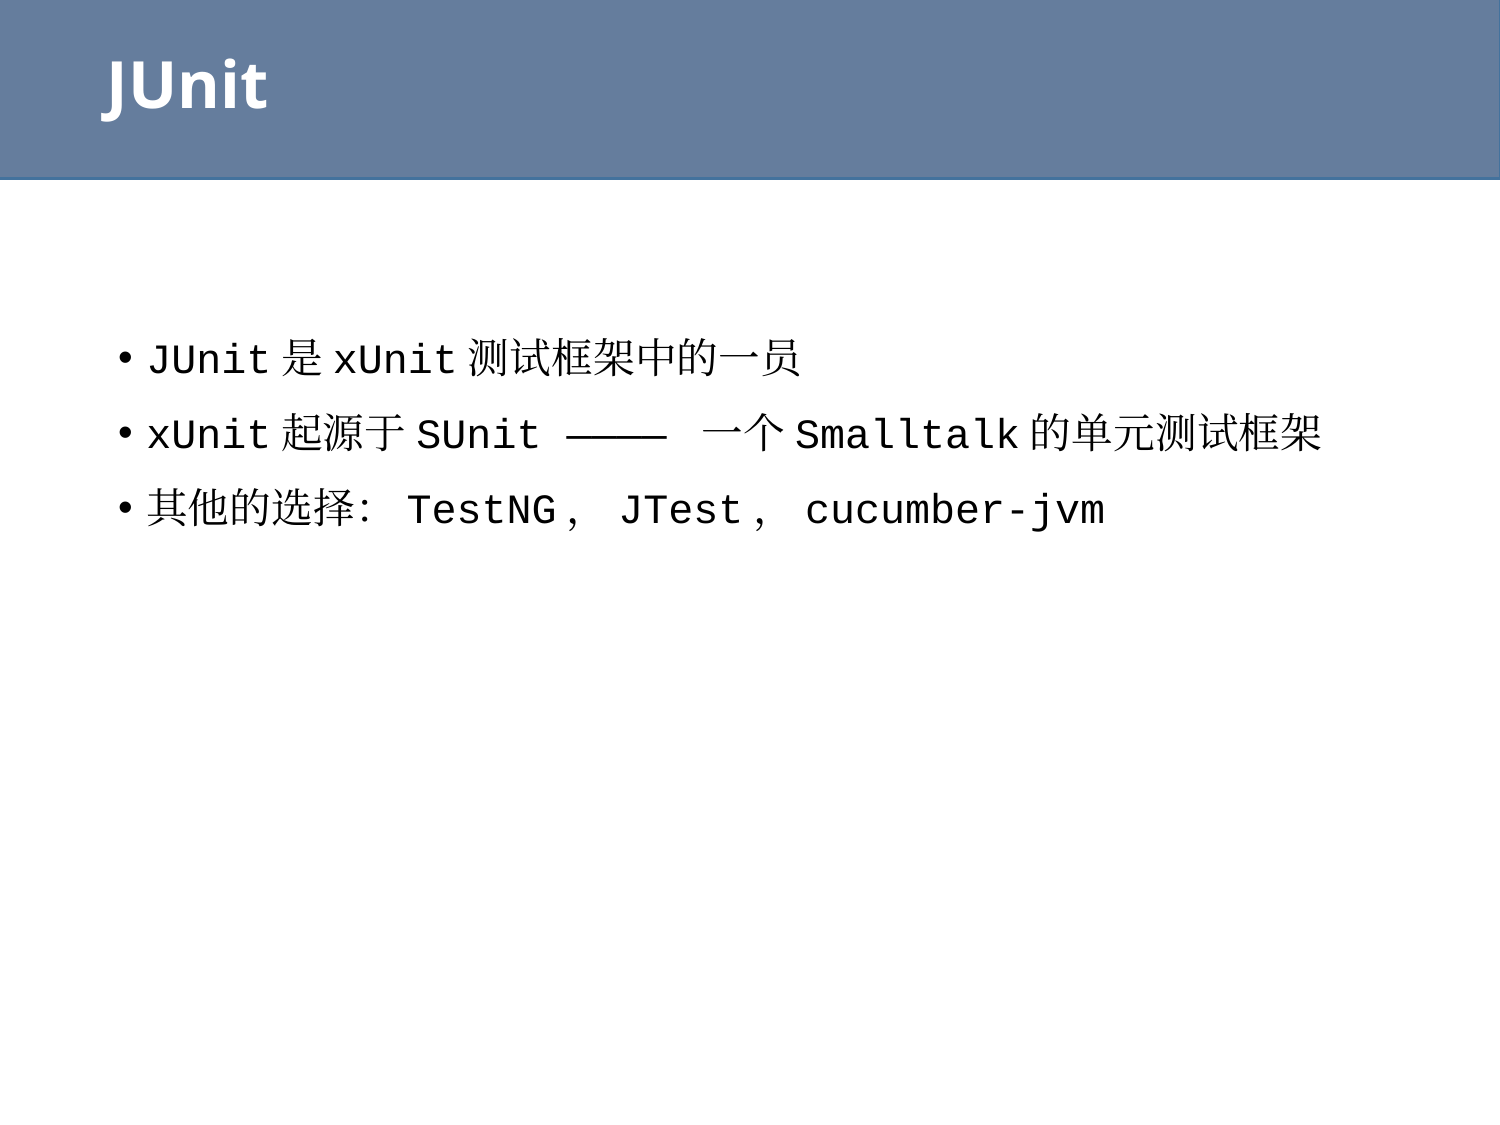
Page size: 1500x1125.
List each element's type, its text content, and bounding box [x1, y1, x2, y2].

title JUnit [91, 44, 1413, 131]
list JUnit是xUnit测试框架中的一员 xUnit起源于SUnit ———— 一个Smalltalk的单元测试框架 其他的选择：TestNG，JTest，cucumber-jvm [103, 299, 1397, 1014]
